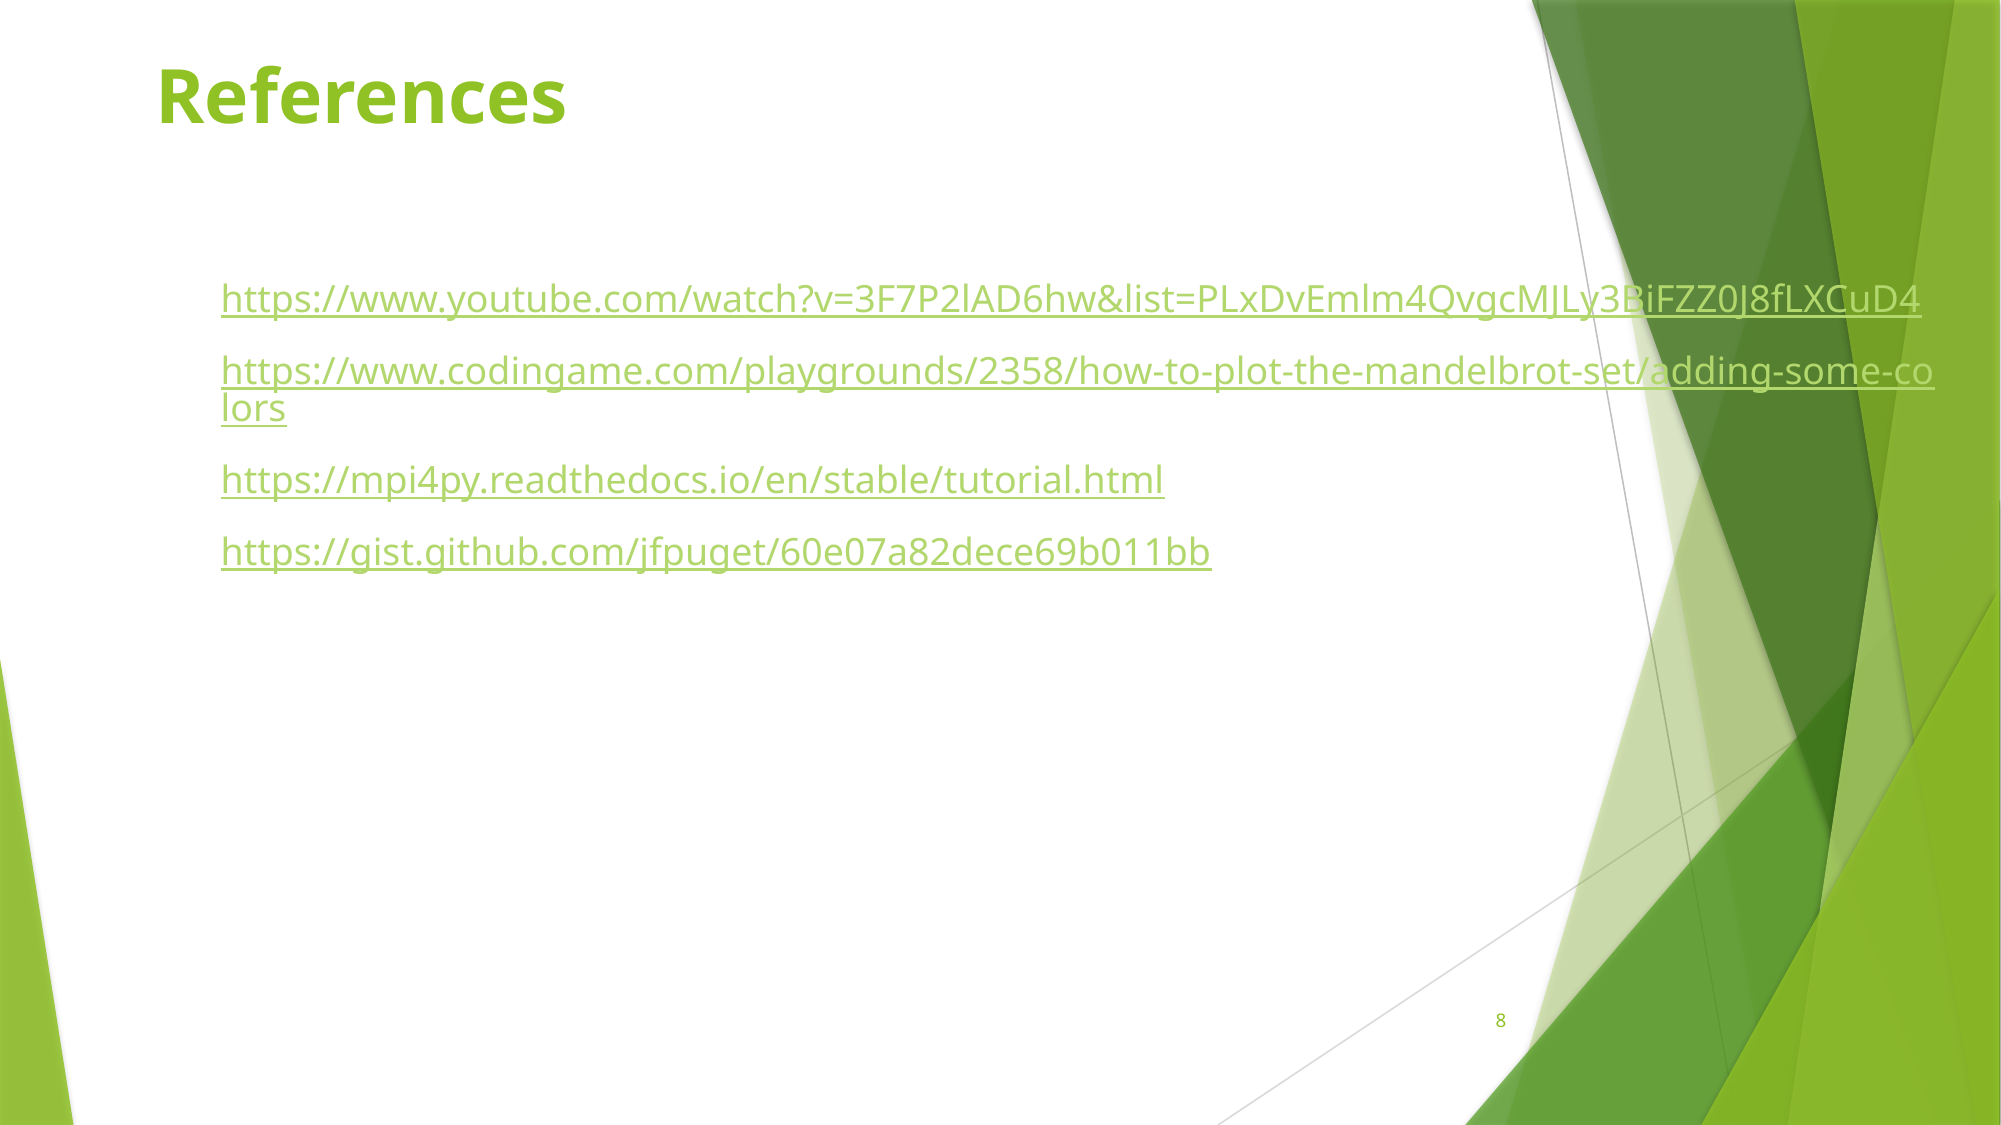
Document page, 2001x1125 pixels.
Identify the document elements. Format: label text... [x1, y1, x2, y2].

slide_number 8 [1409, 991, 1522, 1051]
title References [140, 41, 1273, 201]
list https://www.youtube.com/watch?v=3F7P2lAD6hw&list=PLxDvEmlm4QvgcMJLy3BiFZZ0J8fLXCuD4 https://www.codingame.com/playgrounds/2358/how-to-plot-the-mandelbrot-set/adding-some-colors https://mpi4py.readthedocs.io/en/stable/tutorial.html https://gist.github.com/jfpuget/60e07a82dece69b011bb [118, 201, 1960, 1017]
